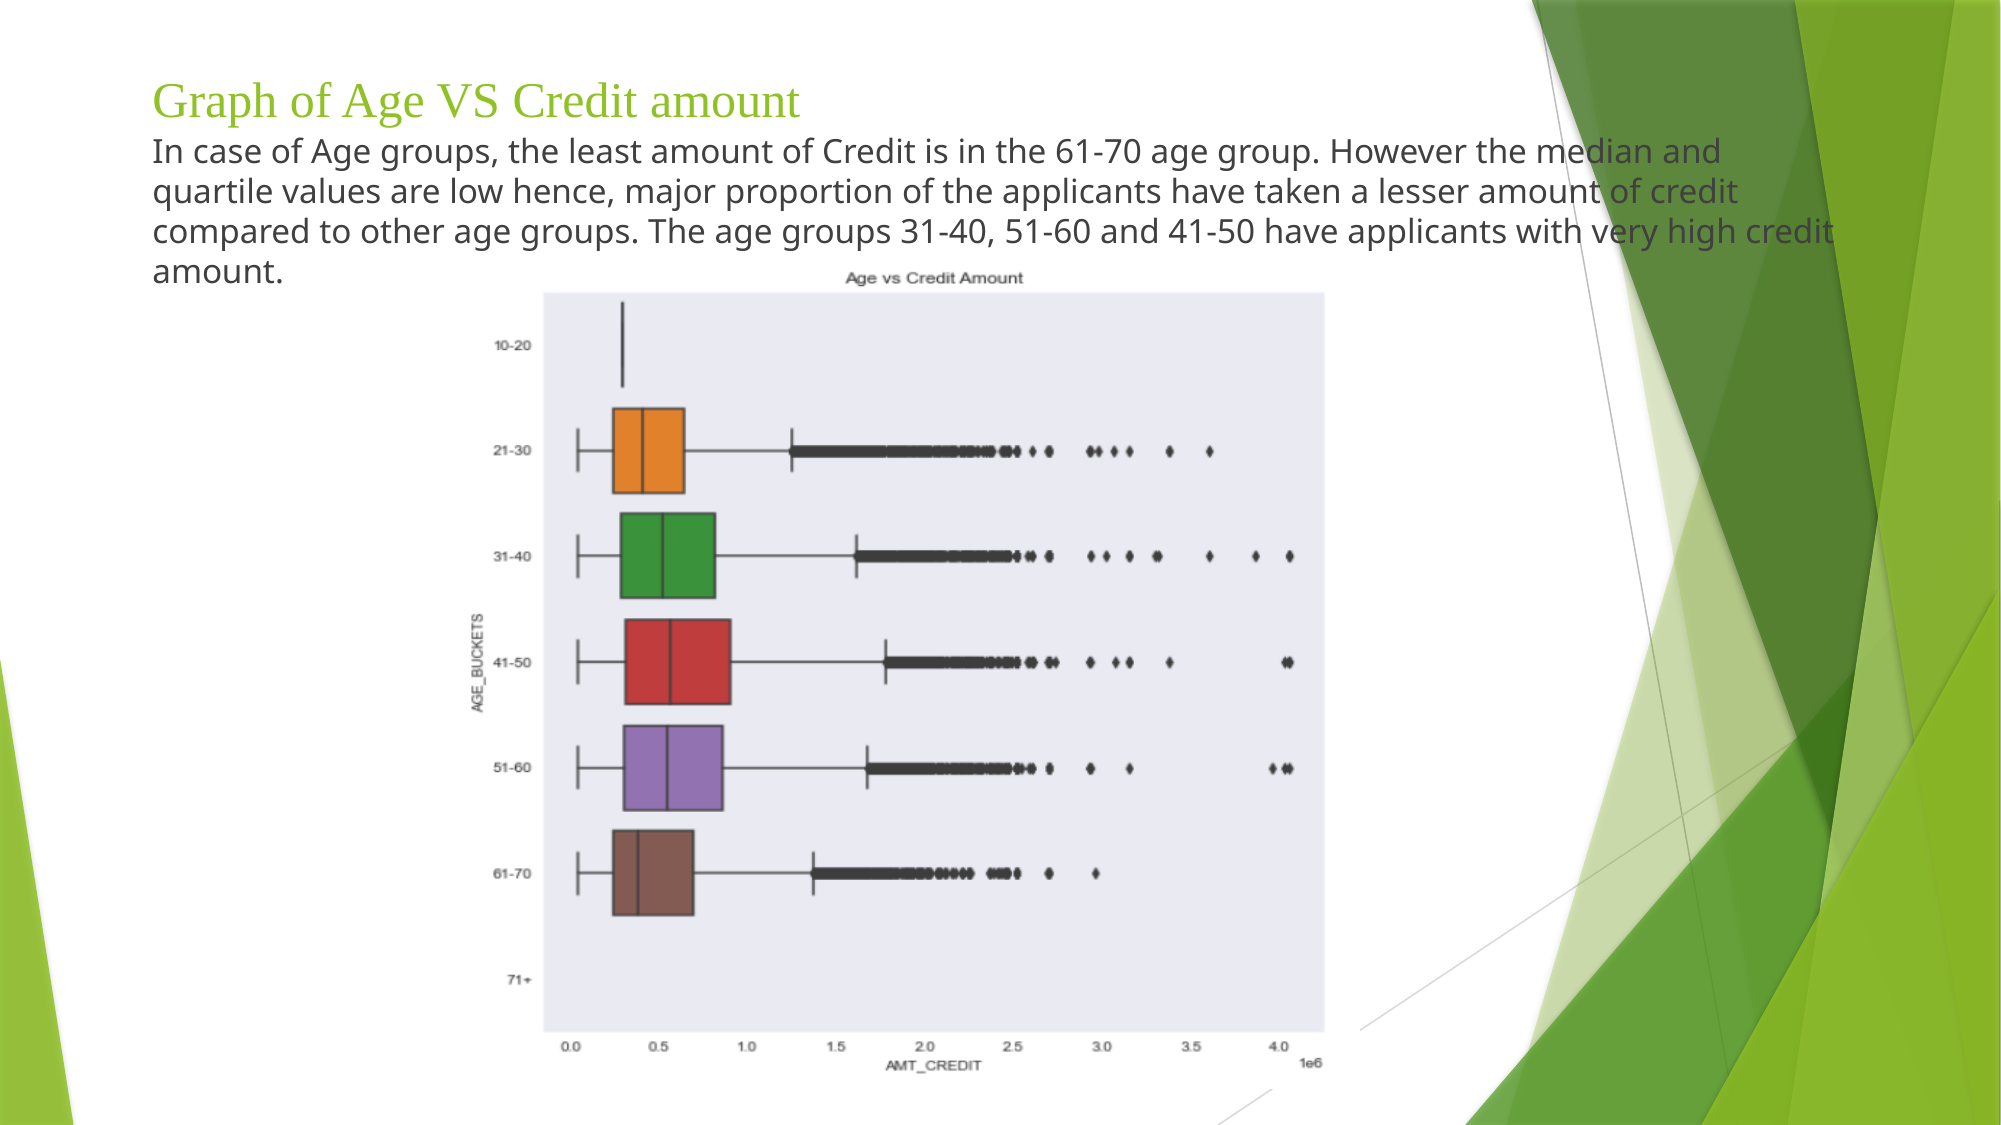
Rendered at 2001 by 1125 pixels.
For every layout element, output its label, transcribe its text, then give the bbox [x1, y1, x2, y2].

list In case of Age groups, the least amount of Credit is in the 61-70 age group. However the median and quartile values are low hence, major proportion of the applicants have taken a lesser amount of credit compared to other age groups. The age groups 31-40, 51-60 and 41-50 have applicants with very high credit amount. [137, 122, 1863, 1014]
picture [434, 258, 1360, 1089]
title Graph of Age VS Credit amount [137, 59, 1863, 122]
